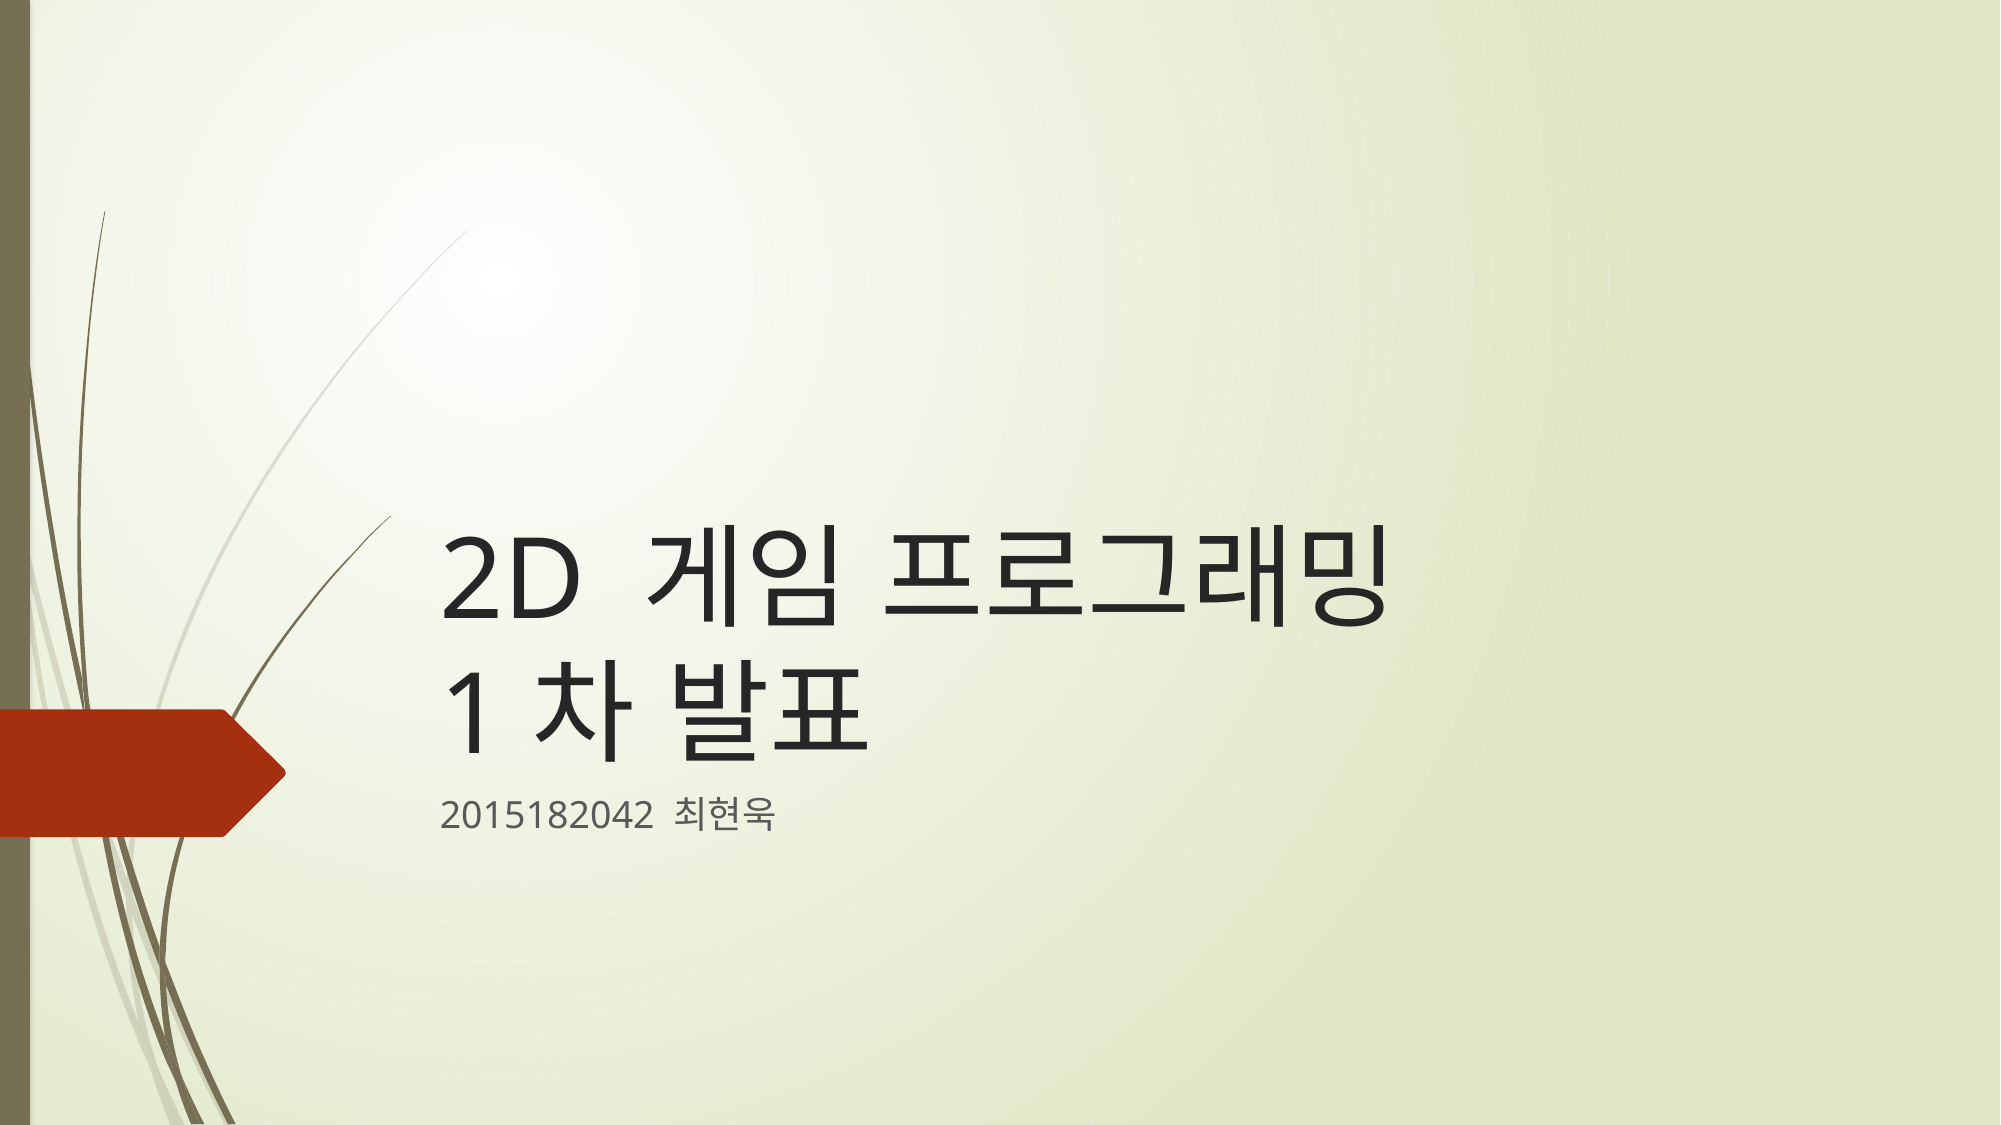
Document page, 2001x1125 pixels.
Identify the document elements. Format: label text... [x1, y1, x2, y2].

title 2D 게임 프로그래밍 1차 발표 [424, 412, 1888, 783]
subtitle 2015182042 최현욱 [424, 783, 1888, 969]
